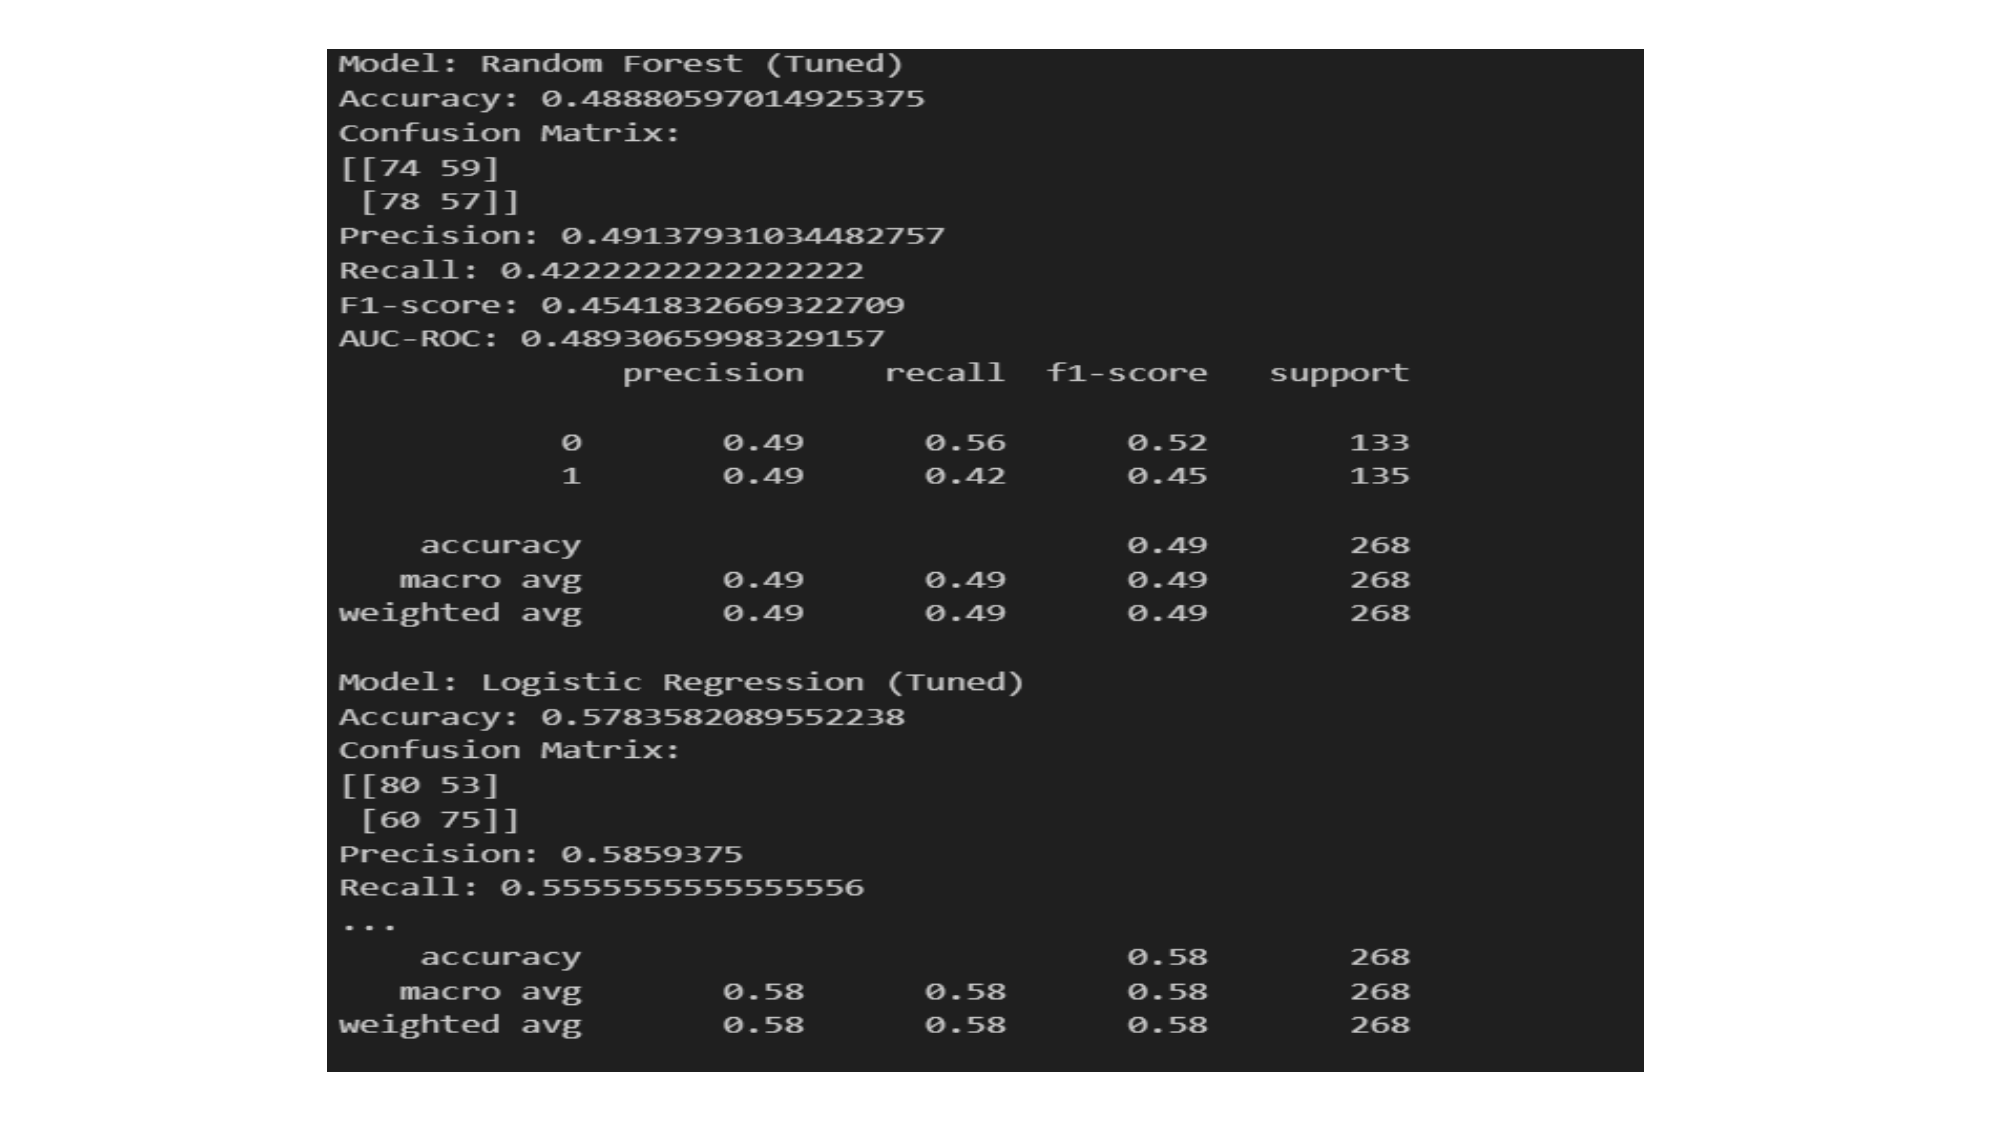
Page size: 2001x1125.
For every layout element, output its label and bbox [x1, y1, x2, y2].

picture [327, 49, 1644, 1072]
